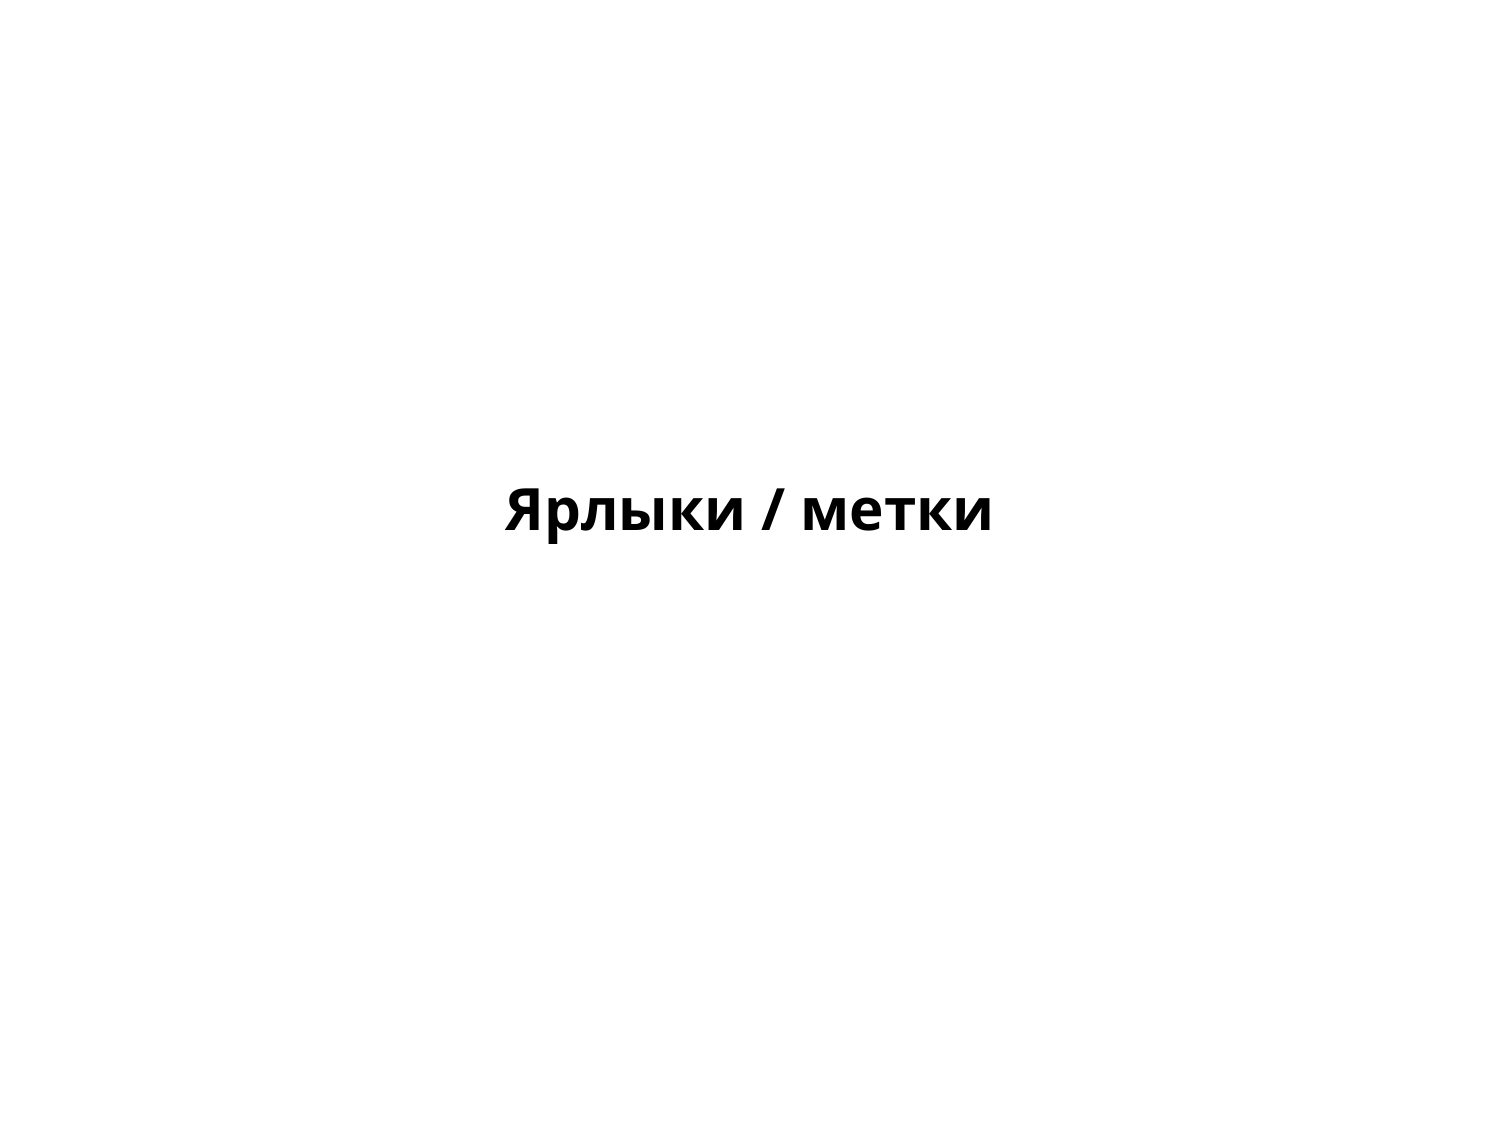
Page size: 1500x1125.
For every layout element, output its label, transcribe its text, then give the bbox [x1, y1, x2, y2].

text_box Ярлыки / метки [17, 464, 1483, 550]
